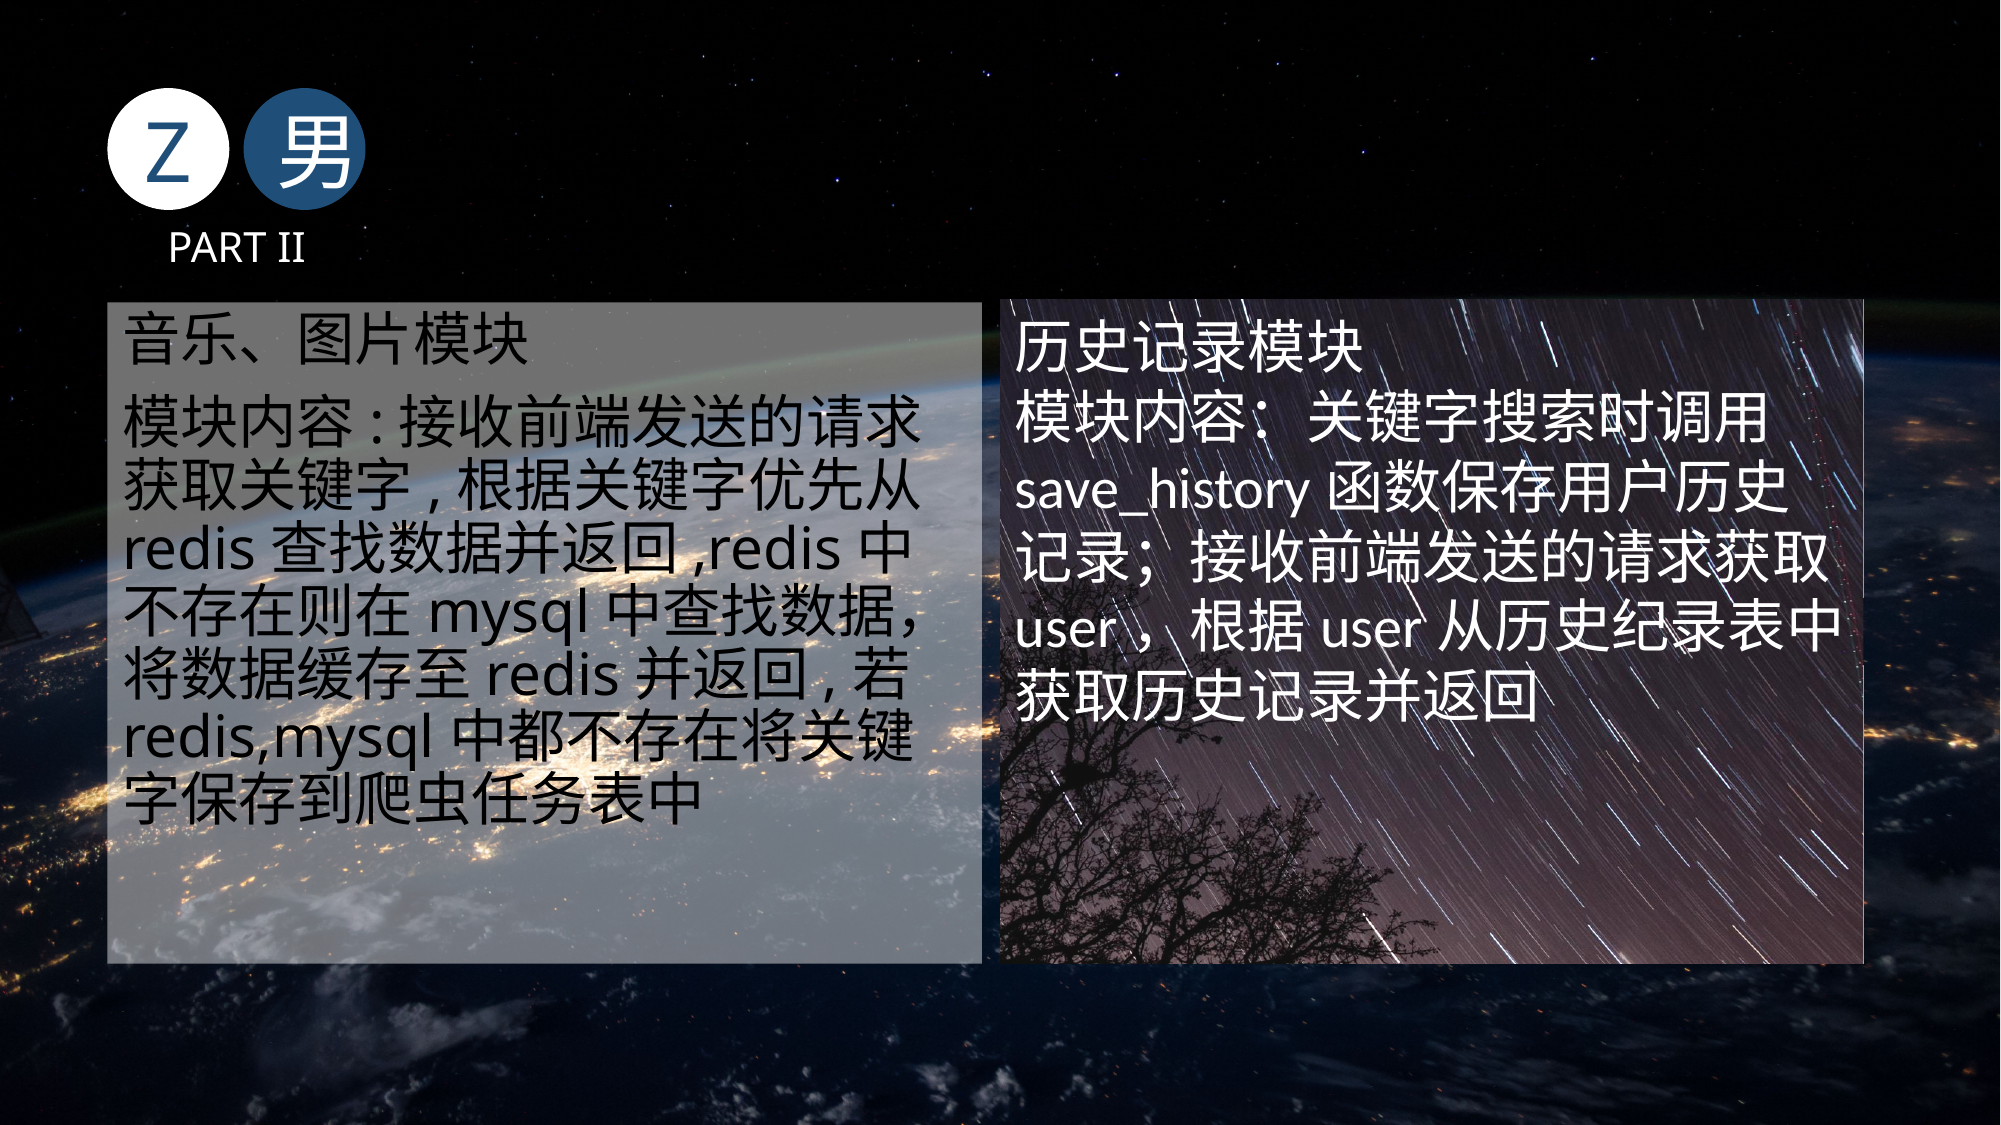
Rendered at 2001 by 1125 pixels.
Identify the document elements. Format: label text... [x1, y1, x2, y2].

text_box PART II [152, 213, 321, 278]
text_box 音乐、图片模块 模块内容:接收前端发送的请求获取关键字,根据关键字优先从redis查找数据并返回,redis中不存在则在mysql中查找数据，将数据缓存至redis并返回,若redis,mysql中都不存在将关键字保存到爬虫任务表中 [107, 302, 982, 964]
text_box 男 [242, 87, 367, 211]
text_box [482, 88, 1844, 250]
text_box Z [106, 87, 231, 211]
picture [0, 0, 2001, 1125]
